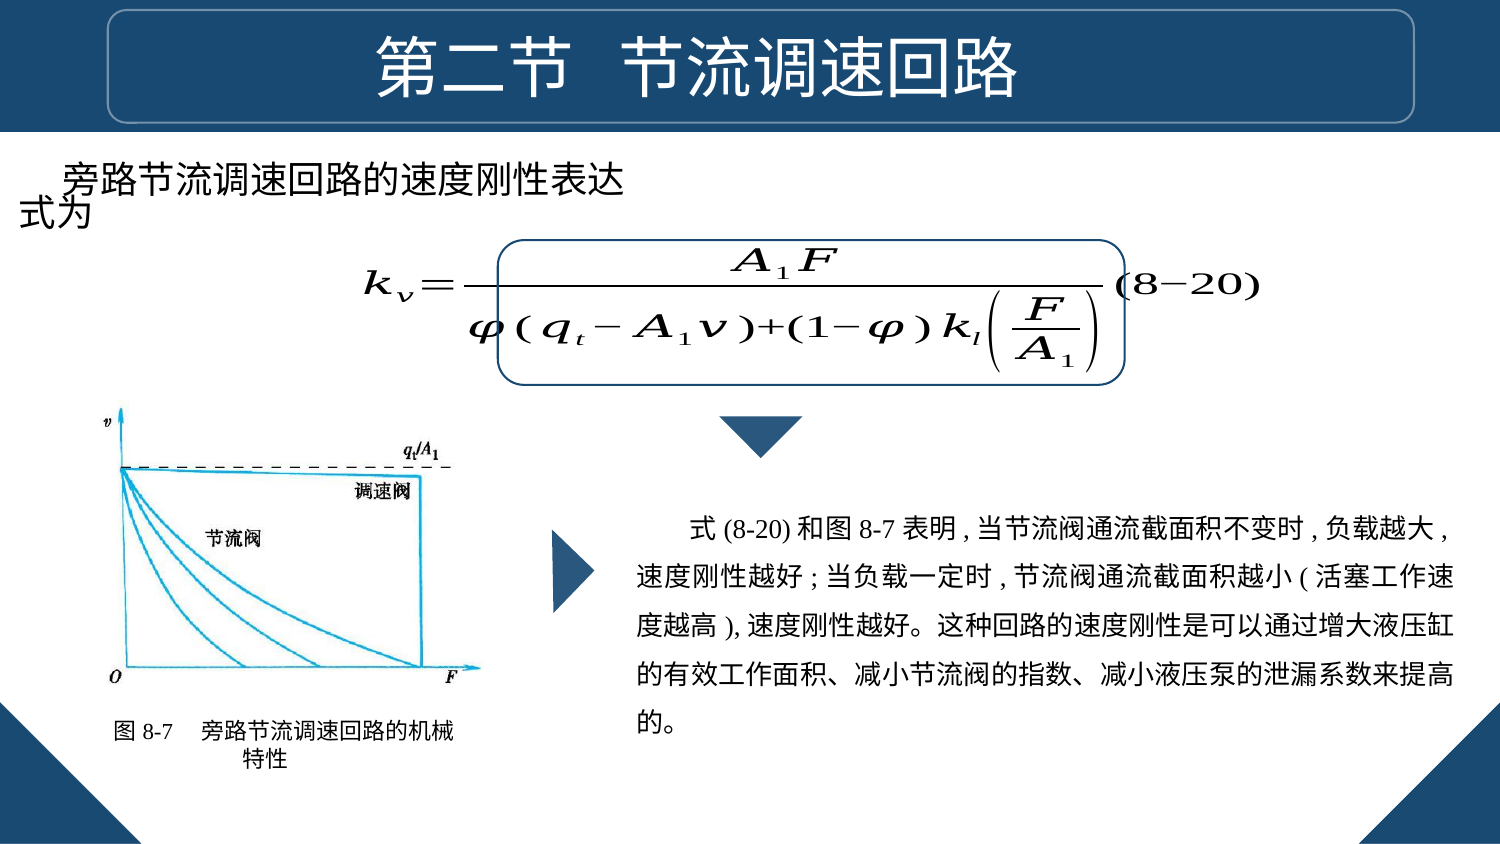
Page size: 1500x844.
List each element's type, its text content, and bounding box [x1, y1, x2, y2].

text_box [0, 700, 144, 844]
text_box [550, 527, 596, 616]
text_box 图8-7 旁路节流调速回路的机械特性 [57, 708, 474, 752]
text_box [109, 8, 1416, 124]
text_box [496, 239, 1126, 386]
text_box 旁路节流调速回路的速度刚性表达式为 [4, 160, 672, 208]
text_box [716, 415, 806, 460]
text_box [1357, 701, 1500, 844]
picture [92, 400, 484, 685]
text_box 式(8-20)和图8-7表明,当节流阀通流截面积不变时,负载越大,速度刚性越好;当负载一定时,节流阀通流截面积越小(活塞工作速度越高),速度刚性越好。这种回路的速度刚性是可以通过增大液压缸的有效工作面积、减小节流阀的指数、减小液压泵的泄漏系数来提高的。 [621, 487, 1469, 746]
text_box 第二节 节流调速回路 [70, 18, 1324, 113]
